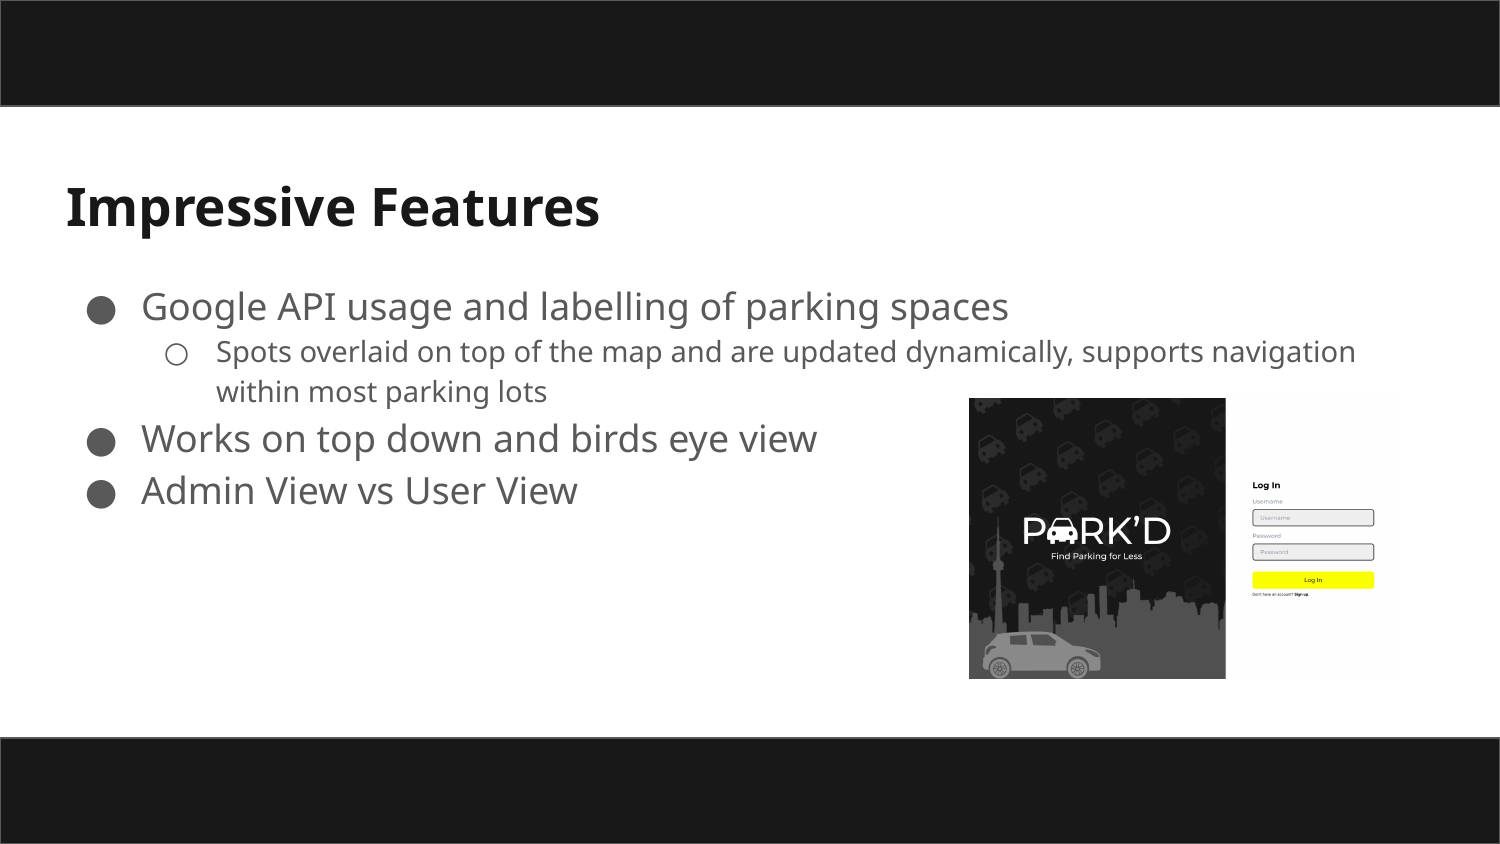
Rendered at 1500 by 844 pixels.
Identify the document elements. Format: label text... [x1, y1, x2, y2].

picture [968, 398, 1401, 679]
list Google API usage and labelling of parking spaces Spots overlaid on top of the map and are updated dynamically, supports navigation within most parking lots Works on top down and birds eye view Admin View vs User View [51, 261, 1449, 664]
text_box [0, 737, 1500, 844]
title Impressive Features [51, 158, 1449, 253]
text_box [0, 0, 1500, 106]
